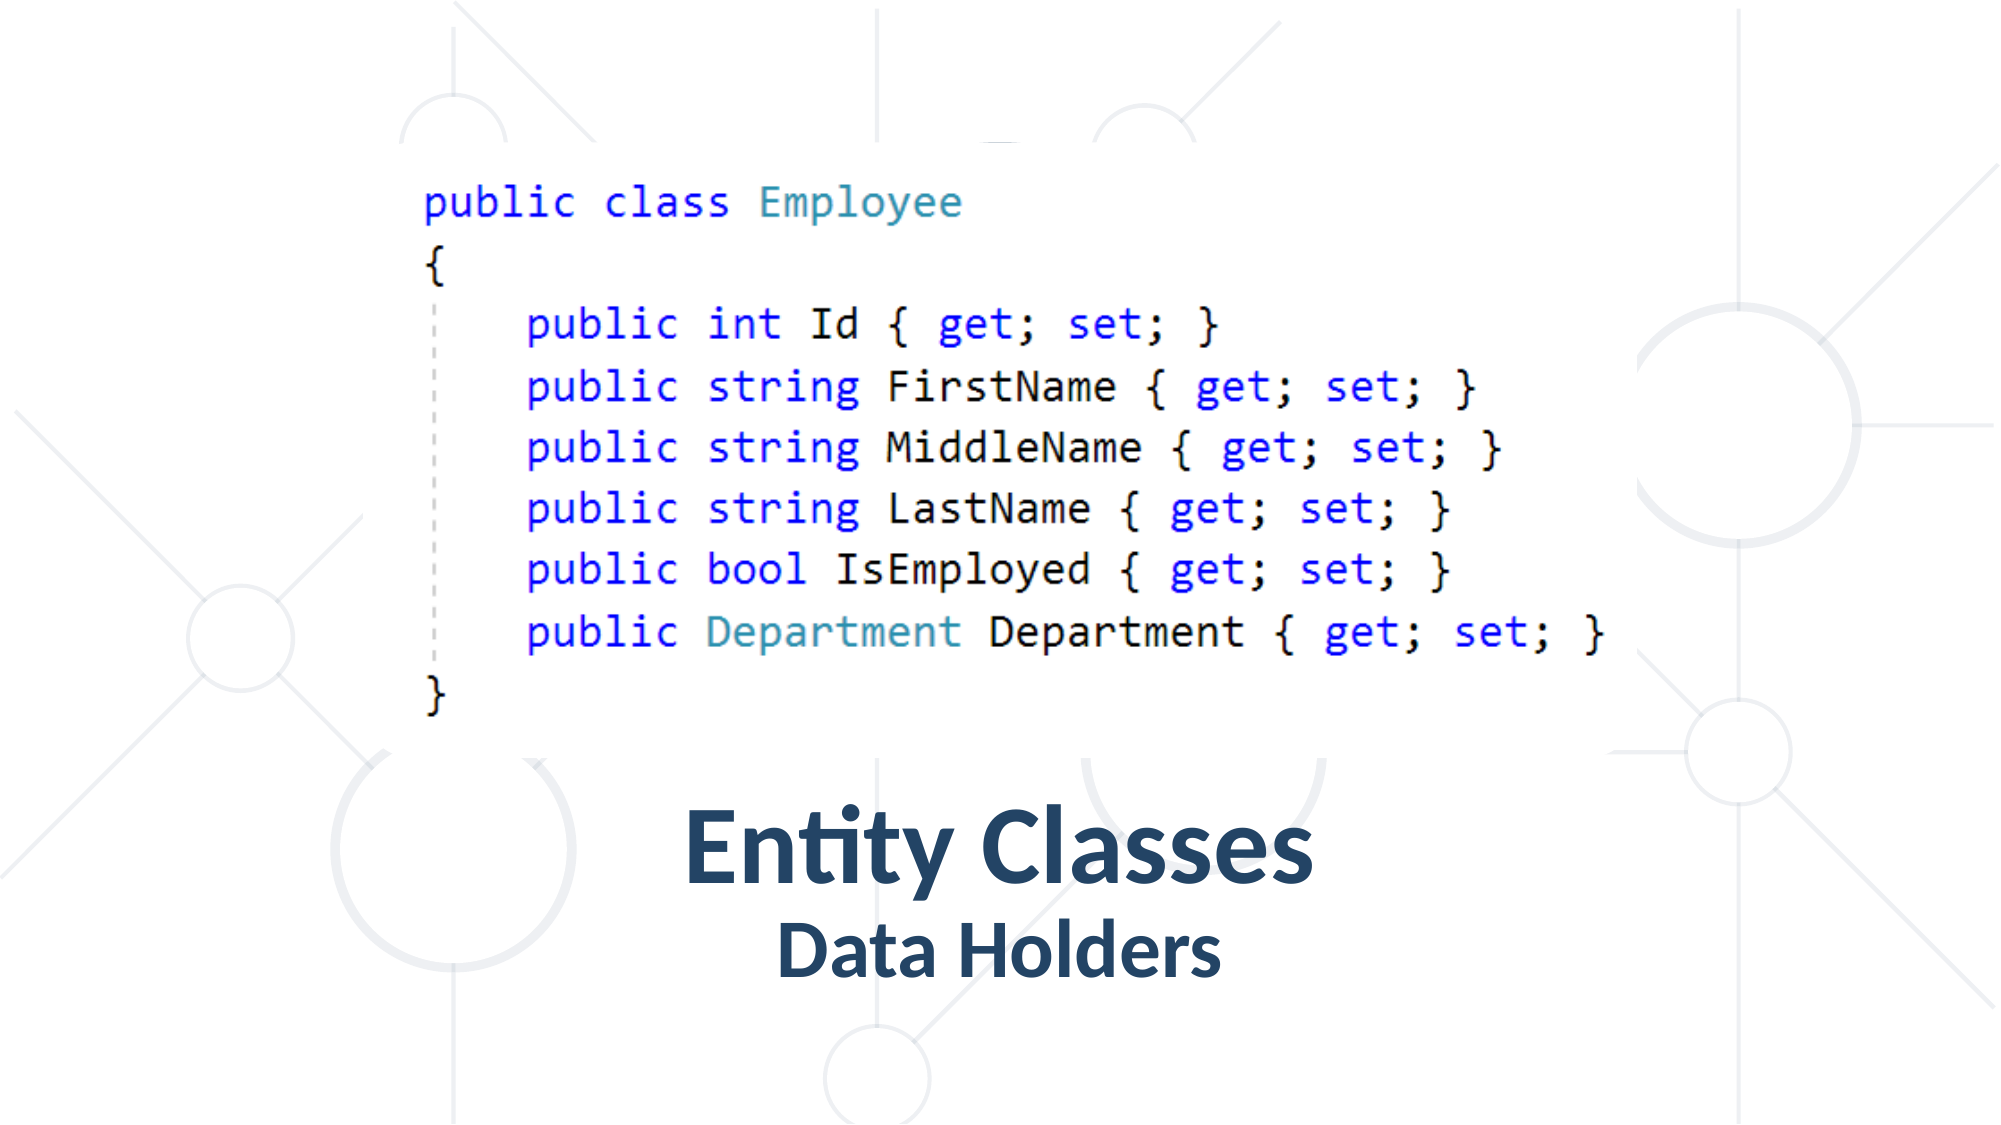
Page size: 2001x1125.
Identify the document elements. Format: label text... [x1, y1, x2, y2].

list Data Holders [100, 900, 1900, 983]
picture [362, 142, 1638, 759]
list Entity Classes [100, 771, 1900, 898]
